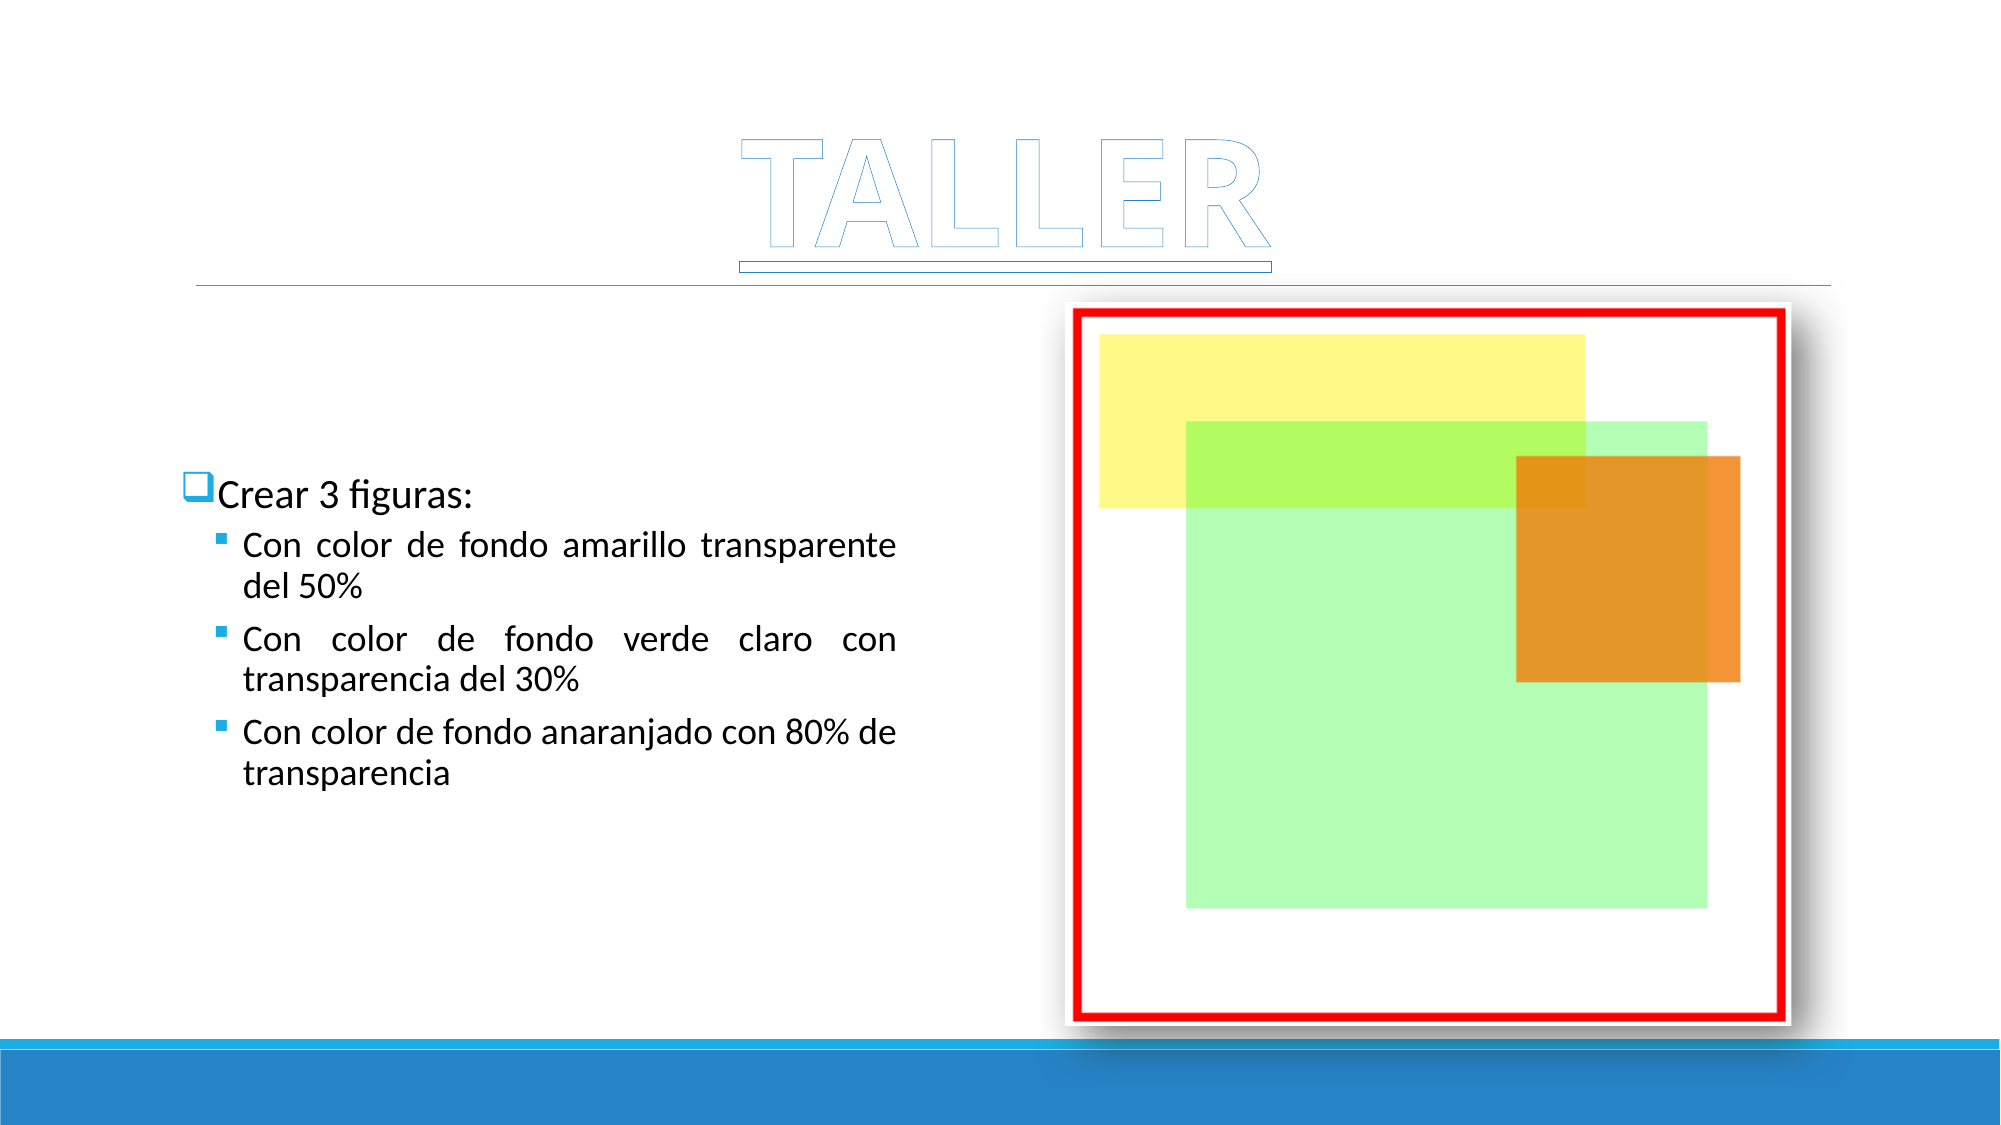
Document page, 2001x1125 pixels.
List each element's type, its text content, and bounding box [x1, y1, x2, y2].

list Crear 3 figuras: Con color de fondo amarillo transparente del 50% Con color de fondo verde claro con transparencia del 30% Con color de fondo anaranjado con 80% de transparencia [180, 302, 898, 963]
title TALLER [180, 47, 1830, 285]
picture [1064, 302, 1793, 1026]
